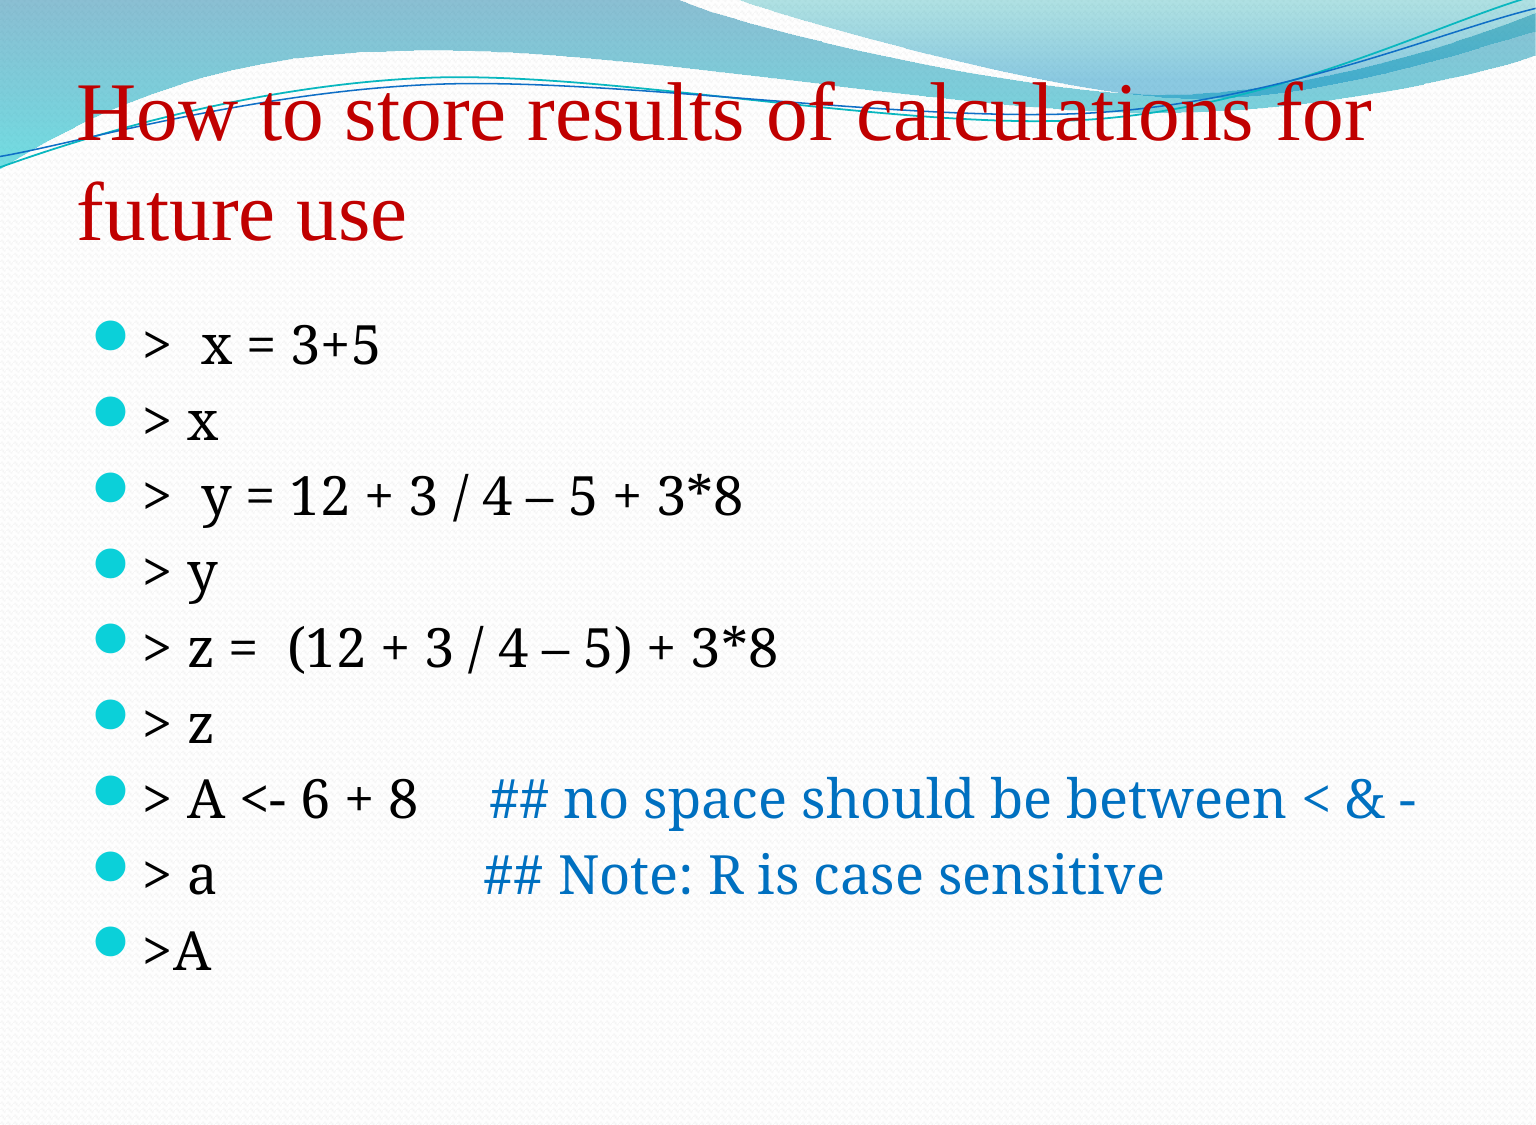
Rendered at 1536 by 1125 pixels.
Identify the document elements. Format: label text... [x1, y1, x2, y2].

title How to store results of calculations for future use [76, 115, 1459, 258]
list > x = 3+5 > x > y = 12 + 3 / 4 – 5 + 3*8 > y > z = (12 + 3 / 4 – 5) + 3*8 > z > A <- 6 + 8 ## no space should be between < & - > a ## Note: R is case sensitive >A [76, 302, 1459, 1023]
